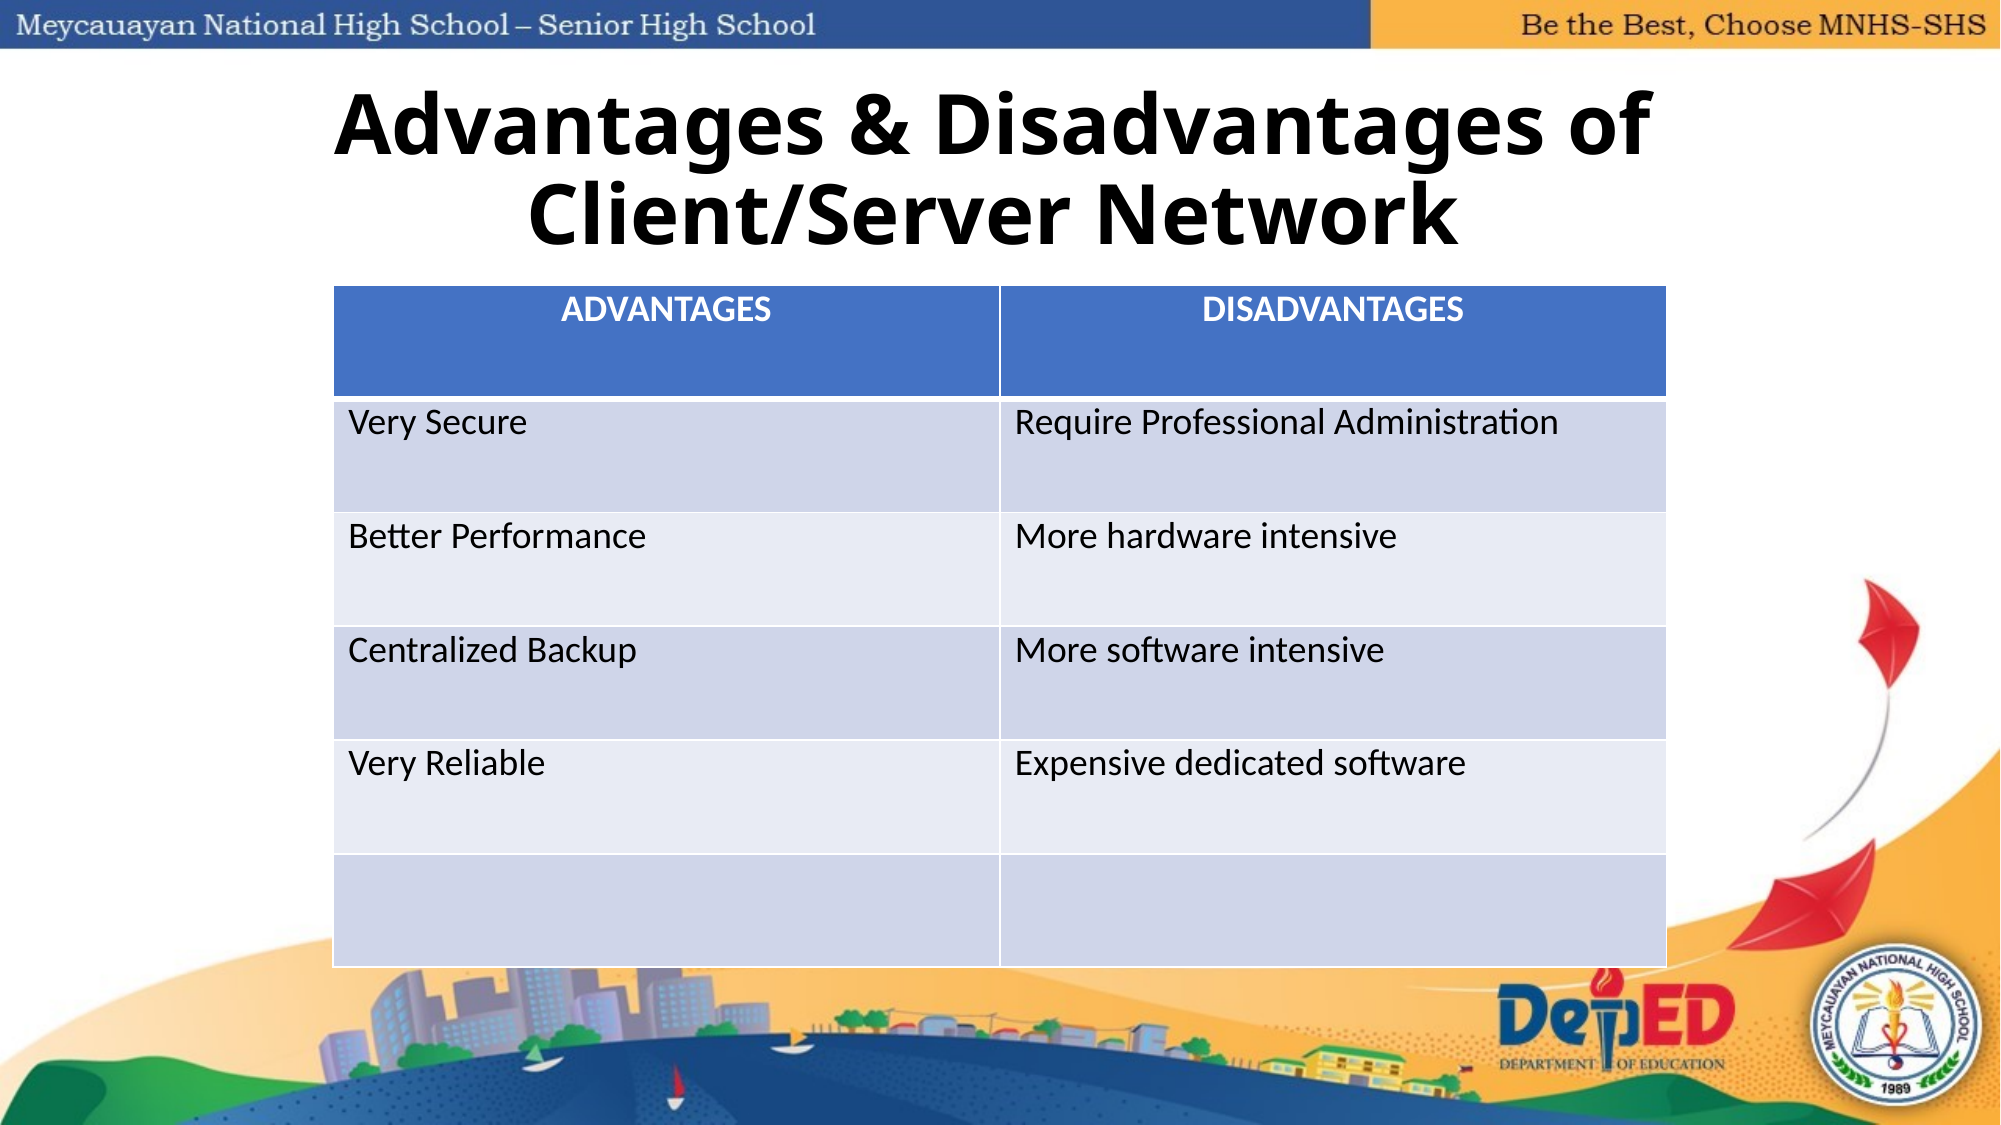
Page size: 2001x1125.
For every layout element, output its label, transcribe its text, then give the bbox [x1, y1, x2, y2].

table_header ADVANTAGES [334, 286, 999, 396]
title Advantages & Disadvantages of Client/Server Network [130, 77, 1856, 268]
table_cell More software intensive [1001, 627, 1666, 739]
table_cell [1001, 855, 1666, 966]
table_cell [334, 855, 999, 966]
table_cell Very Reliable [334, 741, 999, 853]
table_cell Require Professional Administration [1001, 402, 1666, 512]
table_cell Very Secure [334, 402, 999, 512]
picture [0, 0, 2001, 1125]
table_cell Centralized Backup [334, 627, 999, 739]
table_cell More hardware intensive [1001, 513, 1666, 625]
table_header DISADVANTAGES [1001, 286, 1666, 396]
table_cell Better Performance [334, 513, 999, 625]
table_cell Expensive dedicated software [1001, 741, 1666, 853]
